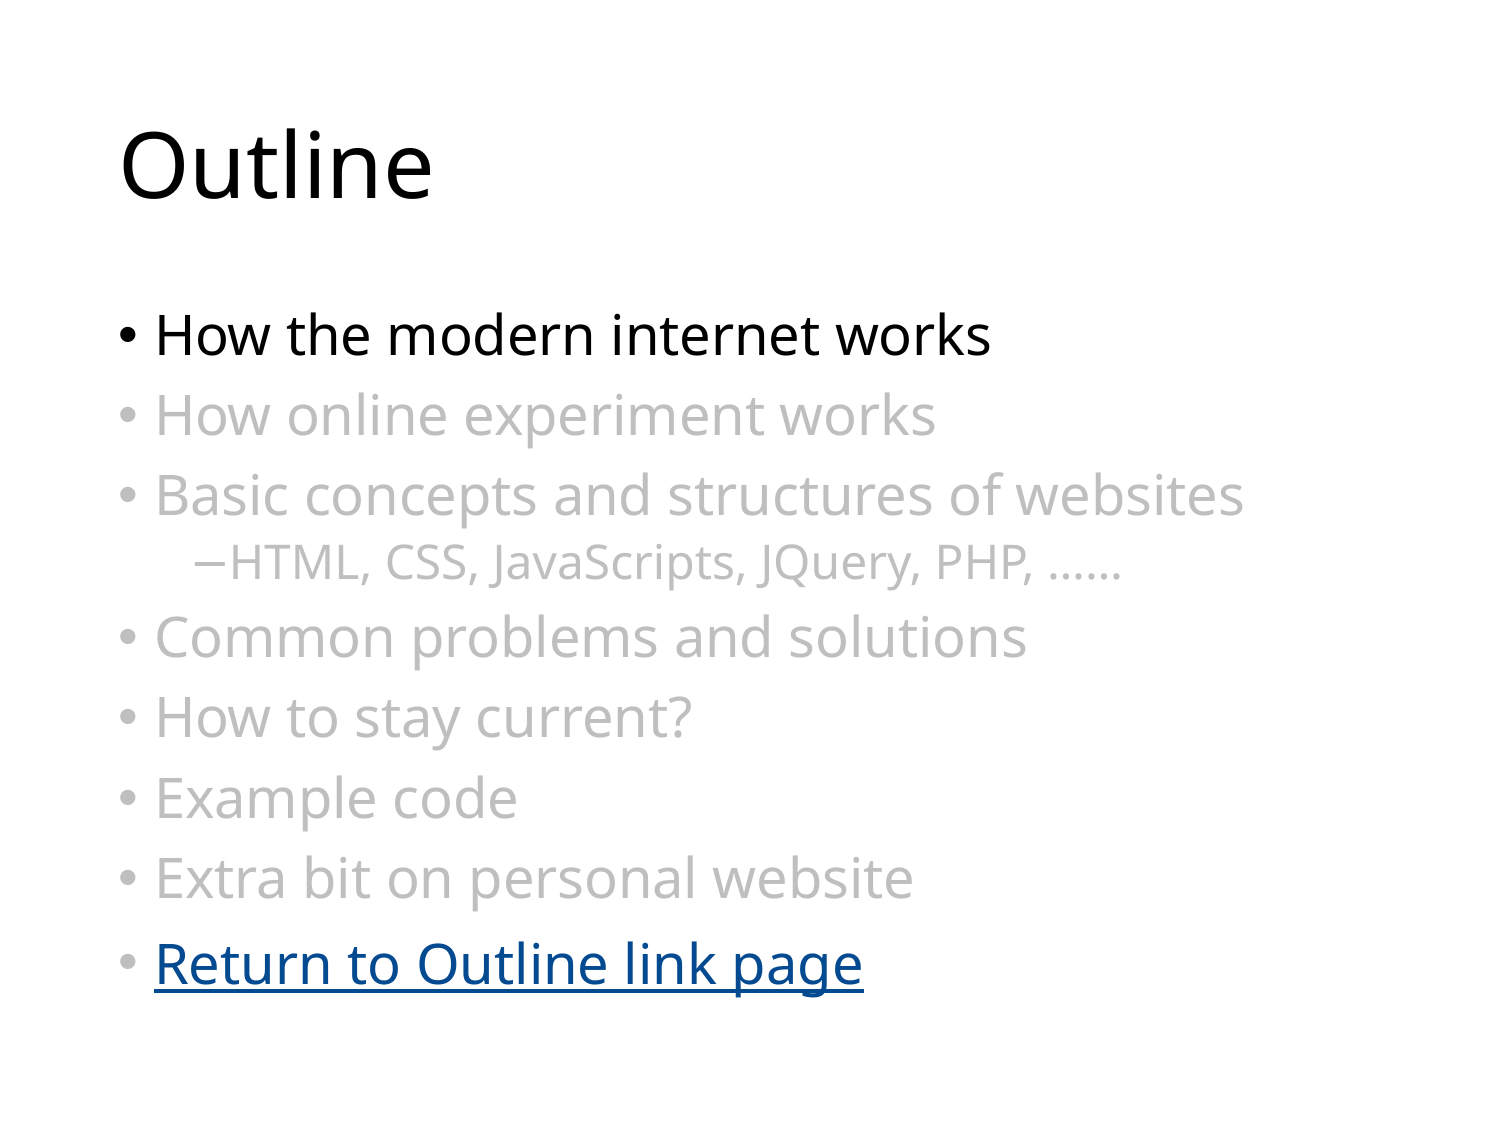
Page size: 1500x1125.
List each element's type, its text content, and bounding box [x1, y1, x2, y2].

title Outline [103, 59, 1397, 278]
list How the modern internet works How online experiment works Basic concepts and structures of websites HTML, CSS, JavaScripts, JQuery, PHP, …… Common problems and solutions How to stay current? Example code Extra bit on personal website Return to Outline link page [103, 299, 1397, 1014]
